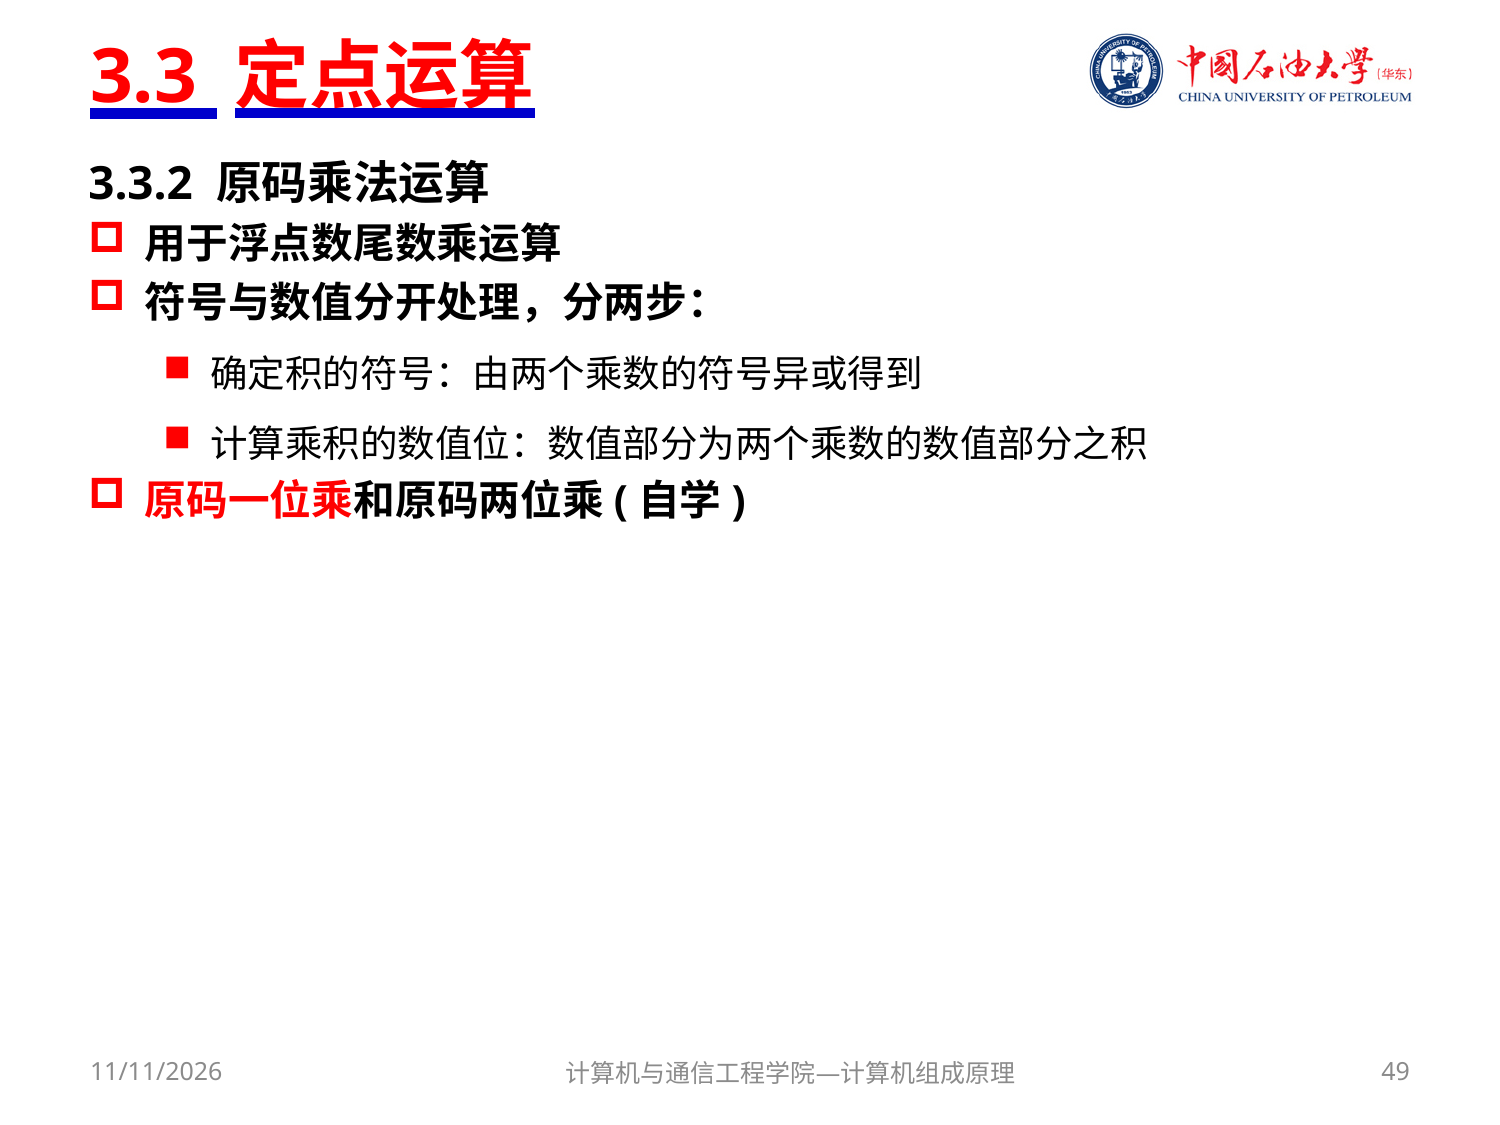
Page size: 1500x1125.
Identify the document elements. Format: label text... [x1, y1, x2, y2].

list 3.3.2 原码乘法运算 用于浮点数尾数乘运算 符号与数值分开处理，分两步： 确定积的符号：由两个乘数的符号异或得到 计算乘积的数值位：数值部分为两个乘数的数值部分之积 原码一位乘和原码两位乘(自学) [73, 145, 1500, 986]
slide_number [75, 1042, 425, 1103]
title 3.3 定点运算 [75, 8, 1425, 136]
slide_number 49 [1074, 1042, 1425, 1103]
footer 计算机与通信工程学院—计算机组成原理 [512, 1042, 1069, 1103]
